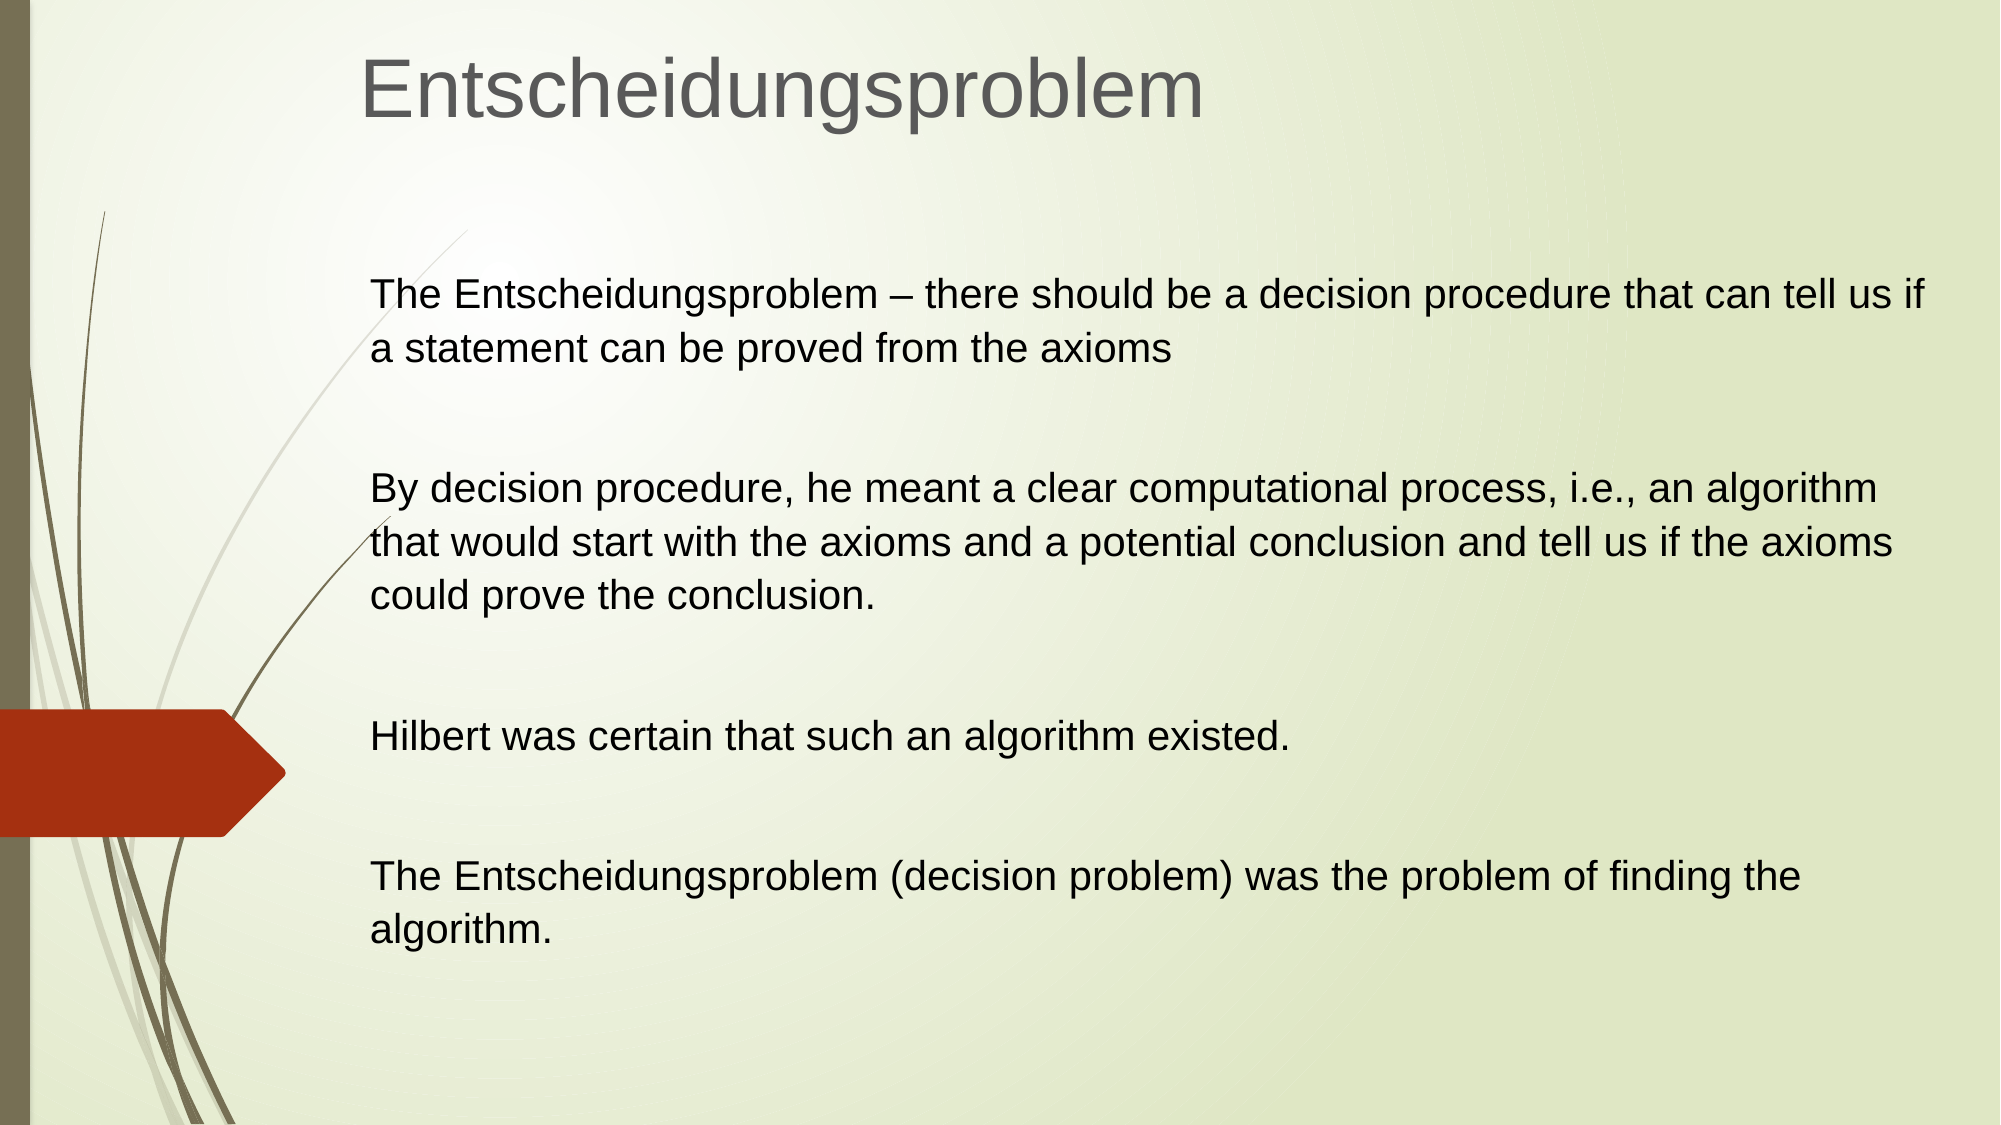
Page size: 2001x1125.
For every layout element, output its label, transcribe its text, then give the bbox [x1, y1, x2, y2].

subtitle Entscheidungsproblem [344, 26, 1415, 169]
text_box The Entscheidungsproblem – there should be a decision procedure that can tell us if a statement can be proved from the axioms By decision procedure, he meant a clear computational process, i.e., an algorithm that would start with the axioms and a potential conclusion and tell us if the axioms could prove the conclusion. Hilbert was certain that such an algorithm existed. The Entscheidungsproblem (decision problem) was the problem of finding the algorithm. [355, 256, 1946, 960]
